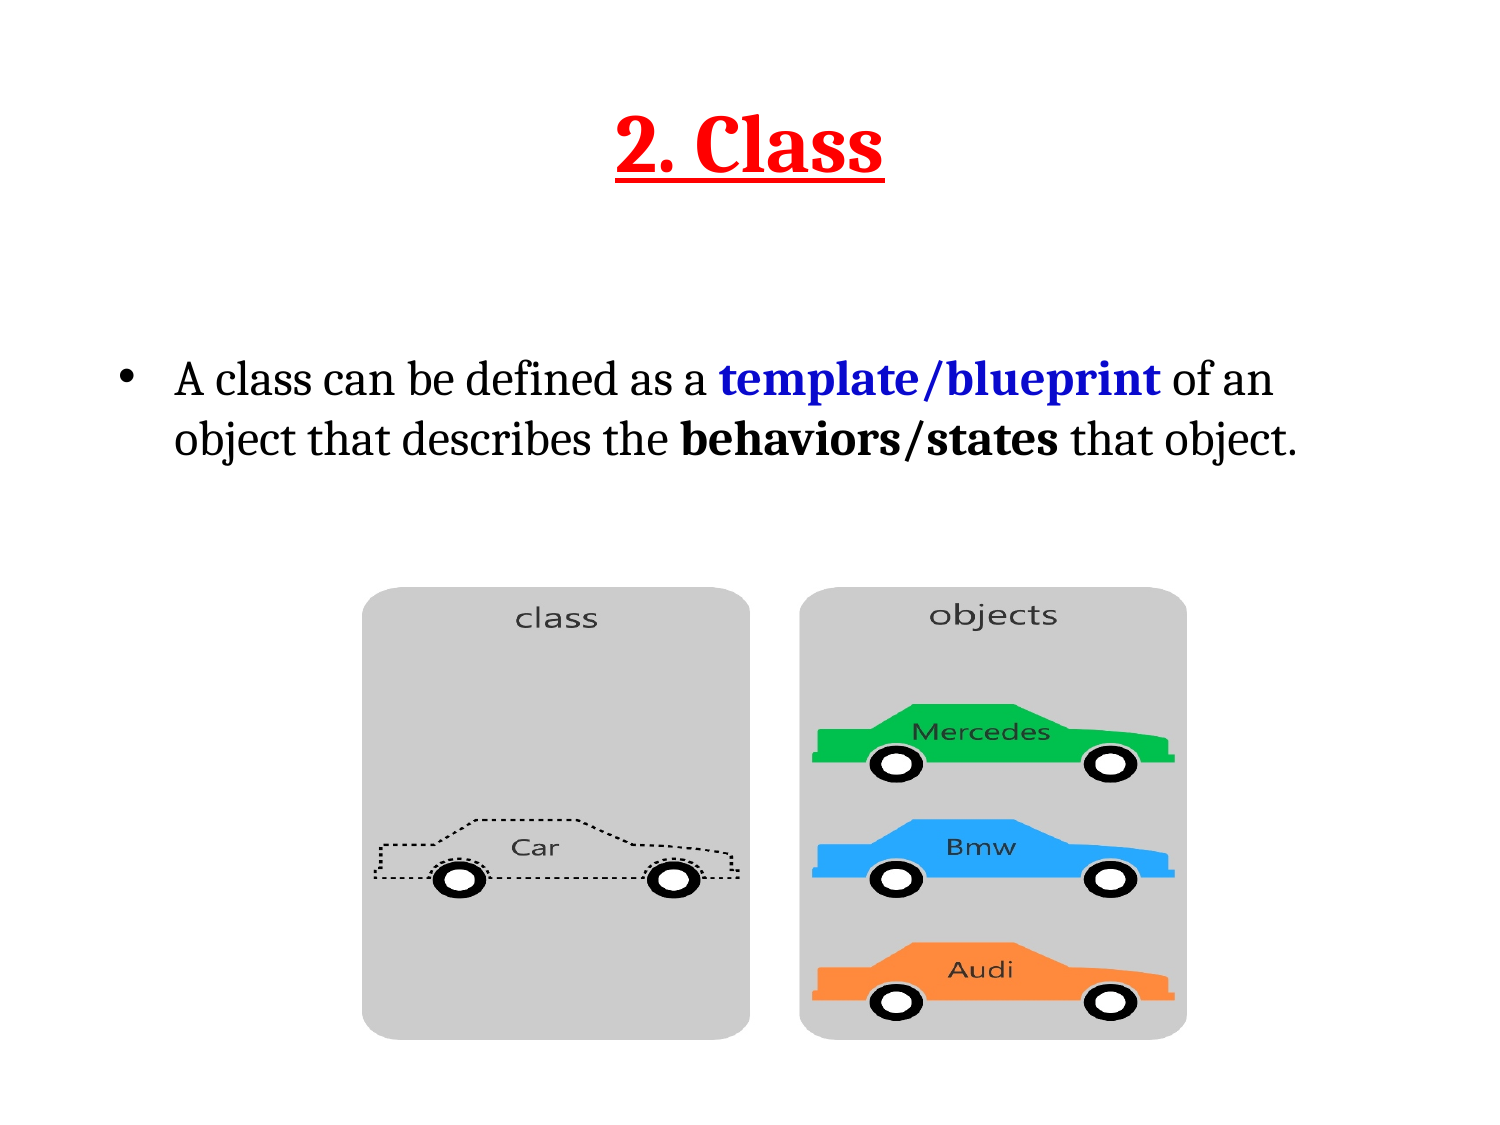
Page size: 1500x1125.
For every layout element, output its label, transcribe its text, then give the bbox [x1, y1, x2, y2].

title 2. Class [75, 45, 1425, 233]
list A class can be defined as a template/blueprint of an object that describes the behaviors/states that object. [103, 337, 1397, 923]
picture [362, 587, 1187, 1040]
